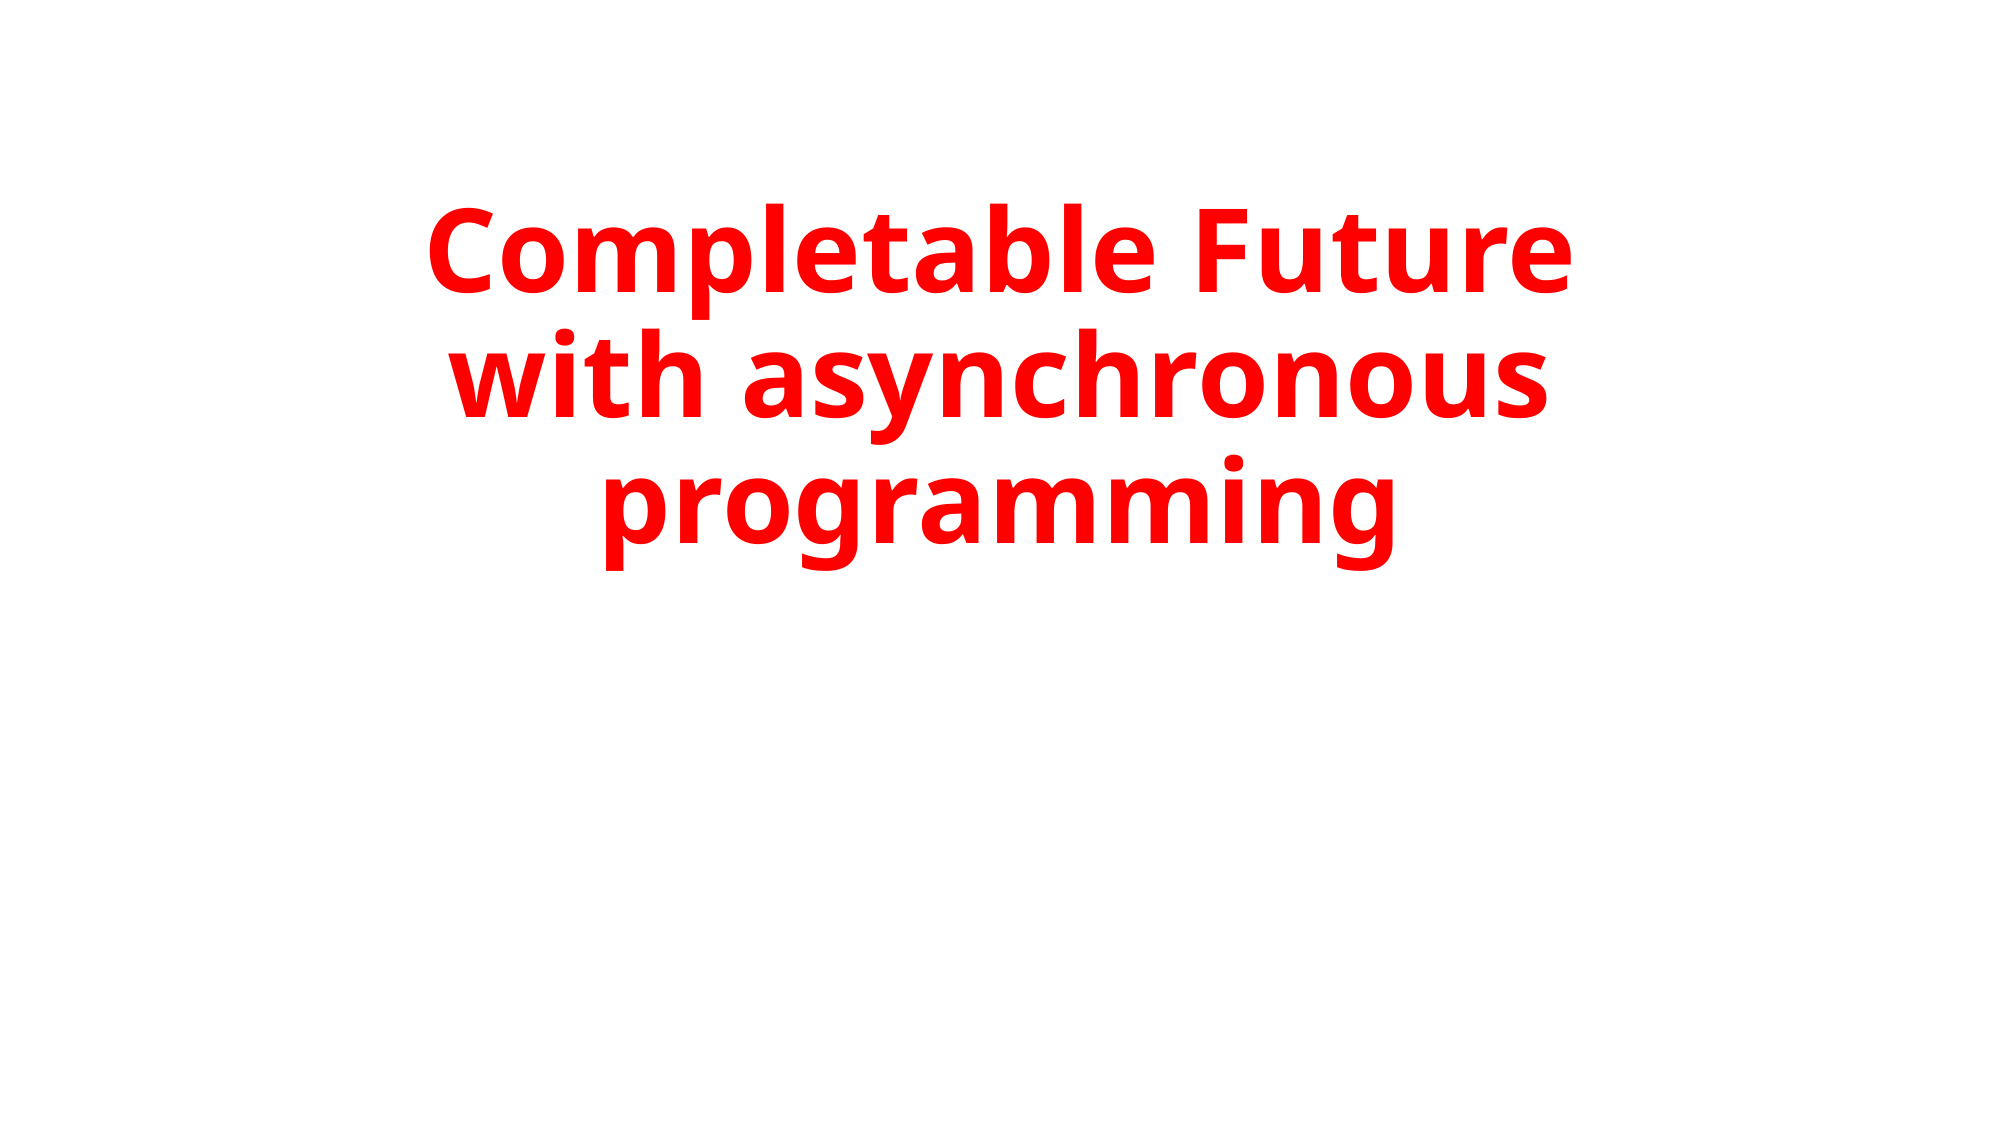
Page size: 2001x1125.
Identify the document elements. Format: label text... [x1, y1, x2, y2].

title Completable Future with asynchronous programming [249, 184, 1750, 576]
